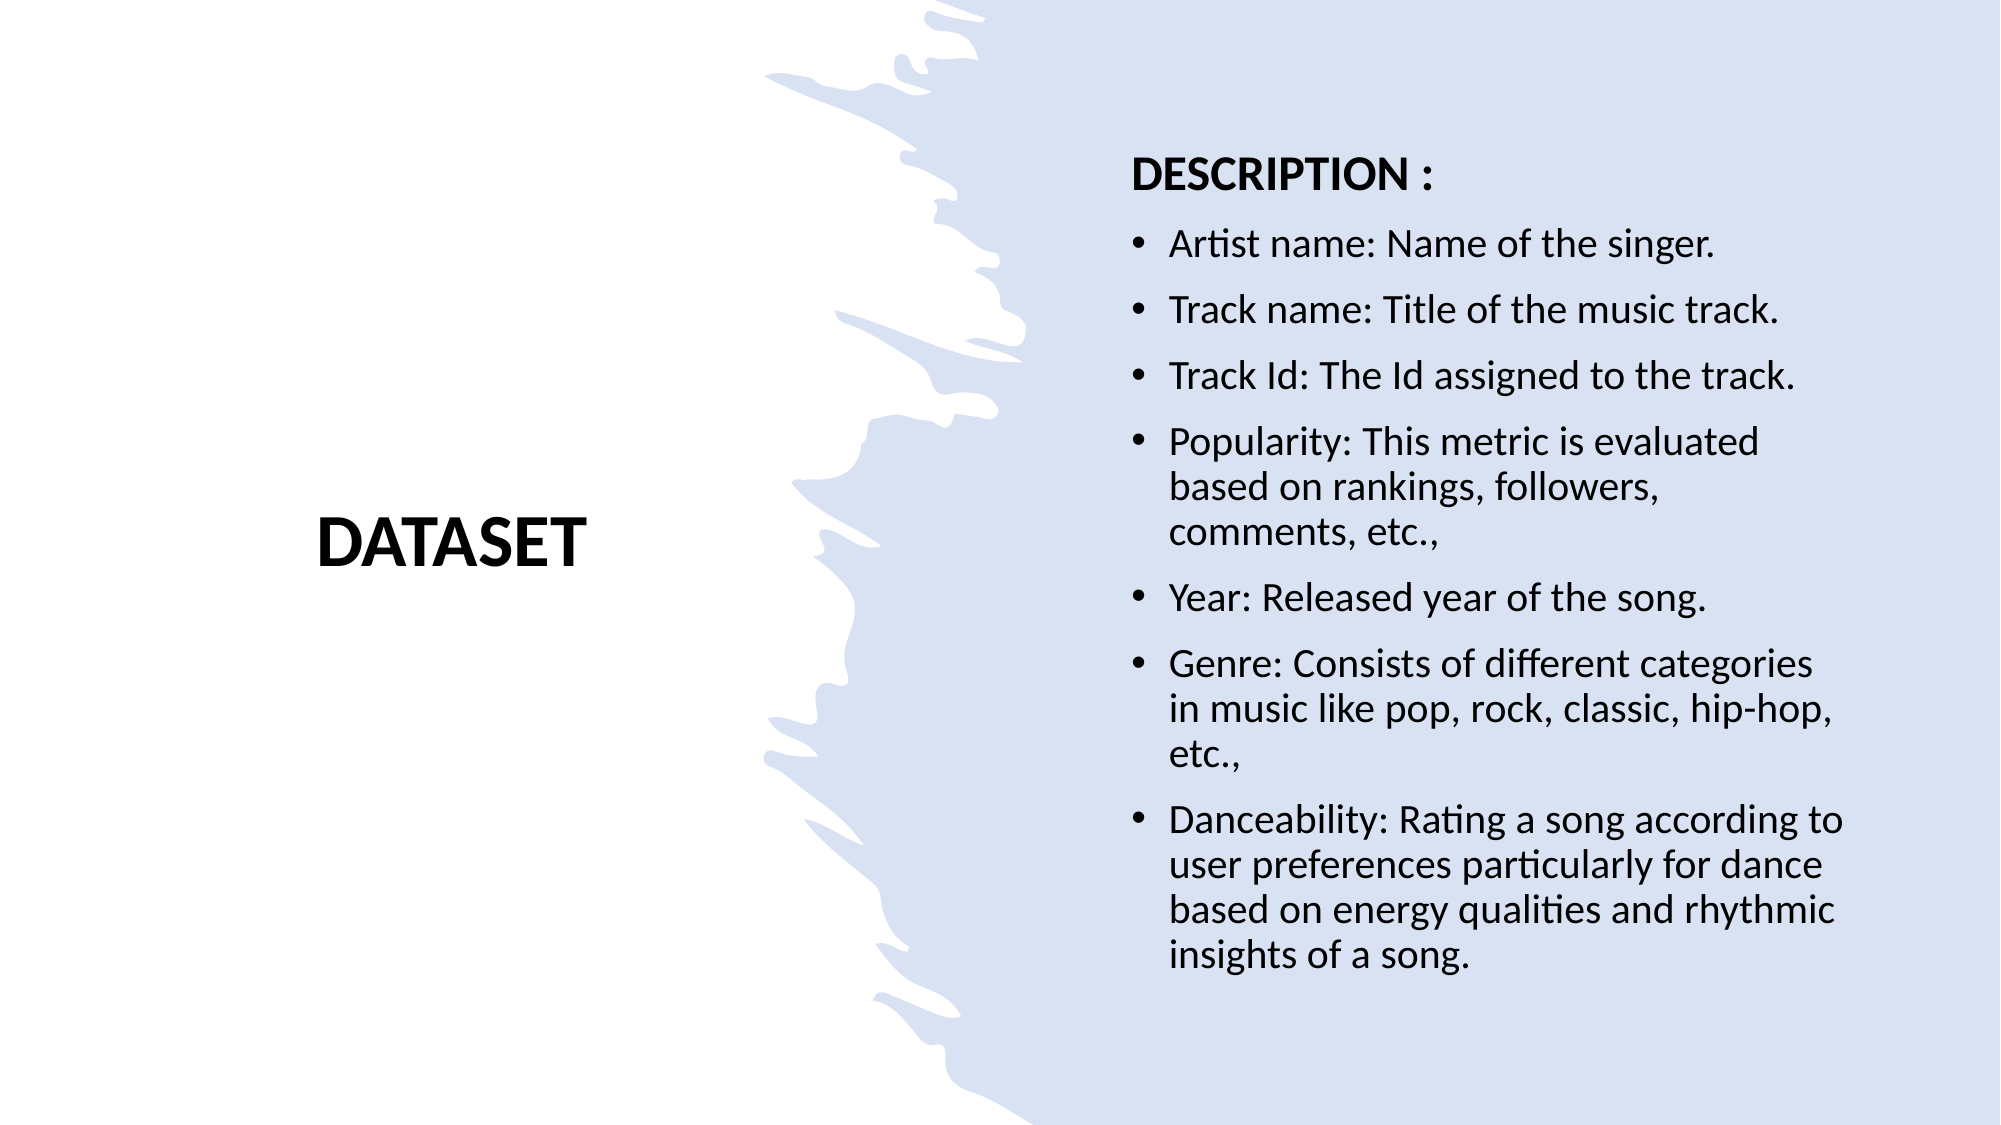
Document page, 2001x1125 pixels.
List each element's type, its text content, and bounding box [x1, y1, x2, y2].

title DATASET [148, 174, 764, 910]
list DESCRIPTION : Artist name: Name of the singer. Track name: Title of the music track. Track Id: The Id assigned to the track. Popularity: This metric is evaluated based on rankings, followers, comments, etc., Year: Released year of the song. Genre: Consists of different categories in music like pop, rock, classic, hip-hop, etc., Danceability: Rating a song according to user preferences particularly for dance based on energy qualities and rhythmic insights of a song. [1116, 116, 1863, 1008]
text_box [764, 0, 2000, 1125]
text_box [0, 0, 1031, 1125]
